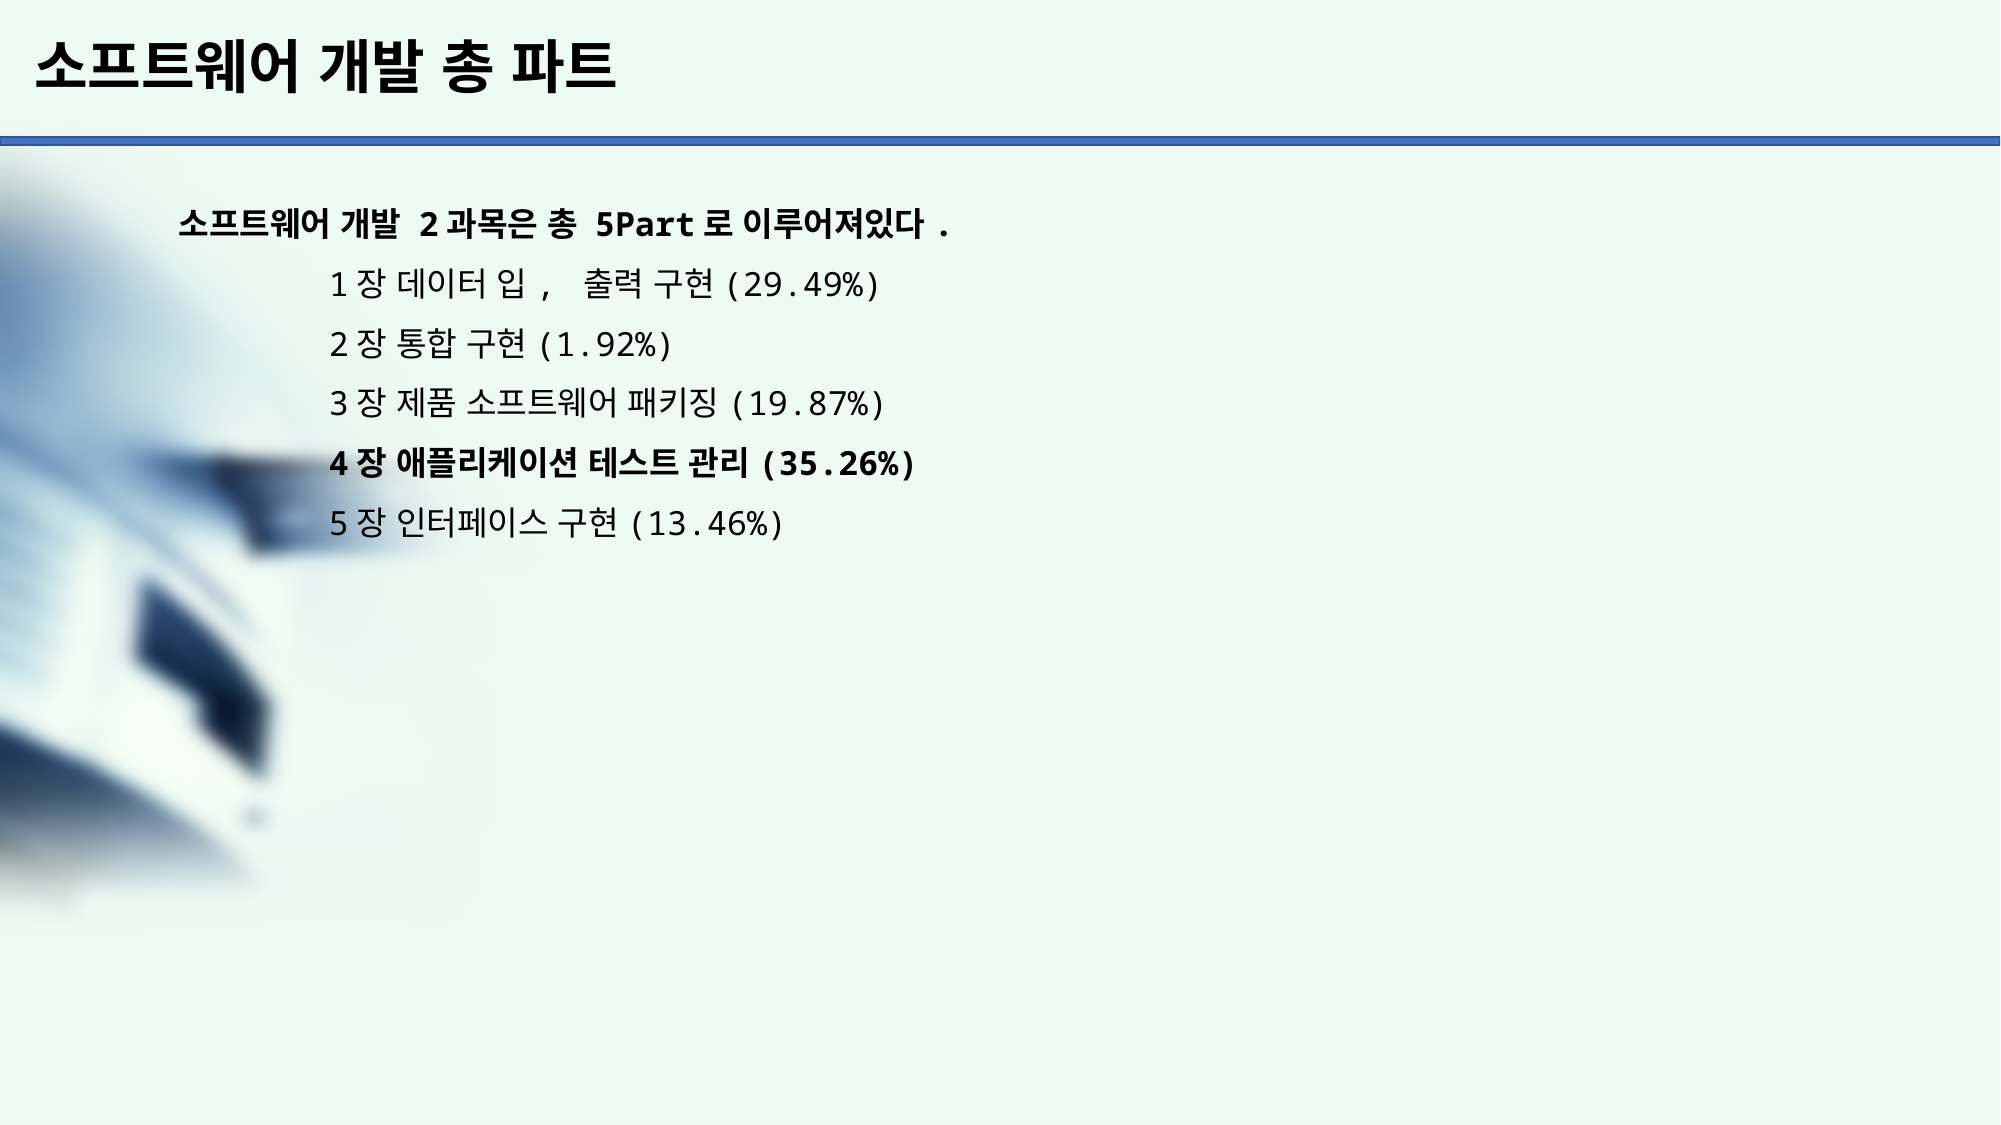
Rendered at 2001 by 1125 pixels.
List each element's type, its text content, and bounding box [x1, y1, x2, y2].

picture [0, 0, 2000, 136]
title 소프트웨어 개발 총 파트 [19, 14, 1745, 126]
text_box 소프트웨어 개발 2과목은 총 5Part로 이루어져있다. 1장 데이터 입, 출력 구현(29.49%) 2장 통합 구현(1.92%) 3장 제품 소프트웨어 패키징(19.87%) 4장 애플리케이션 테스트 관리(35.26%) 5장 인터페이스 구현(13.46%) [163, 175, 1922, 550]
picture [0, 146, 2000, 1125]
